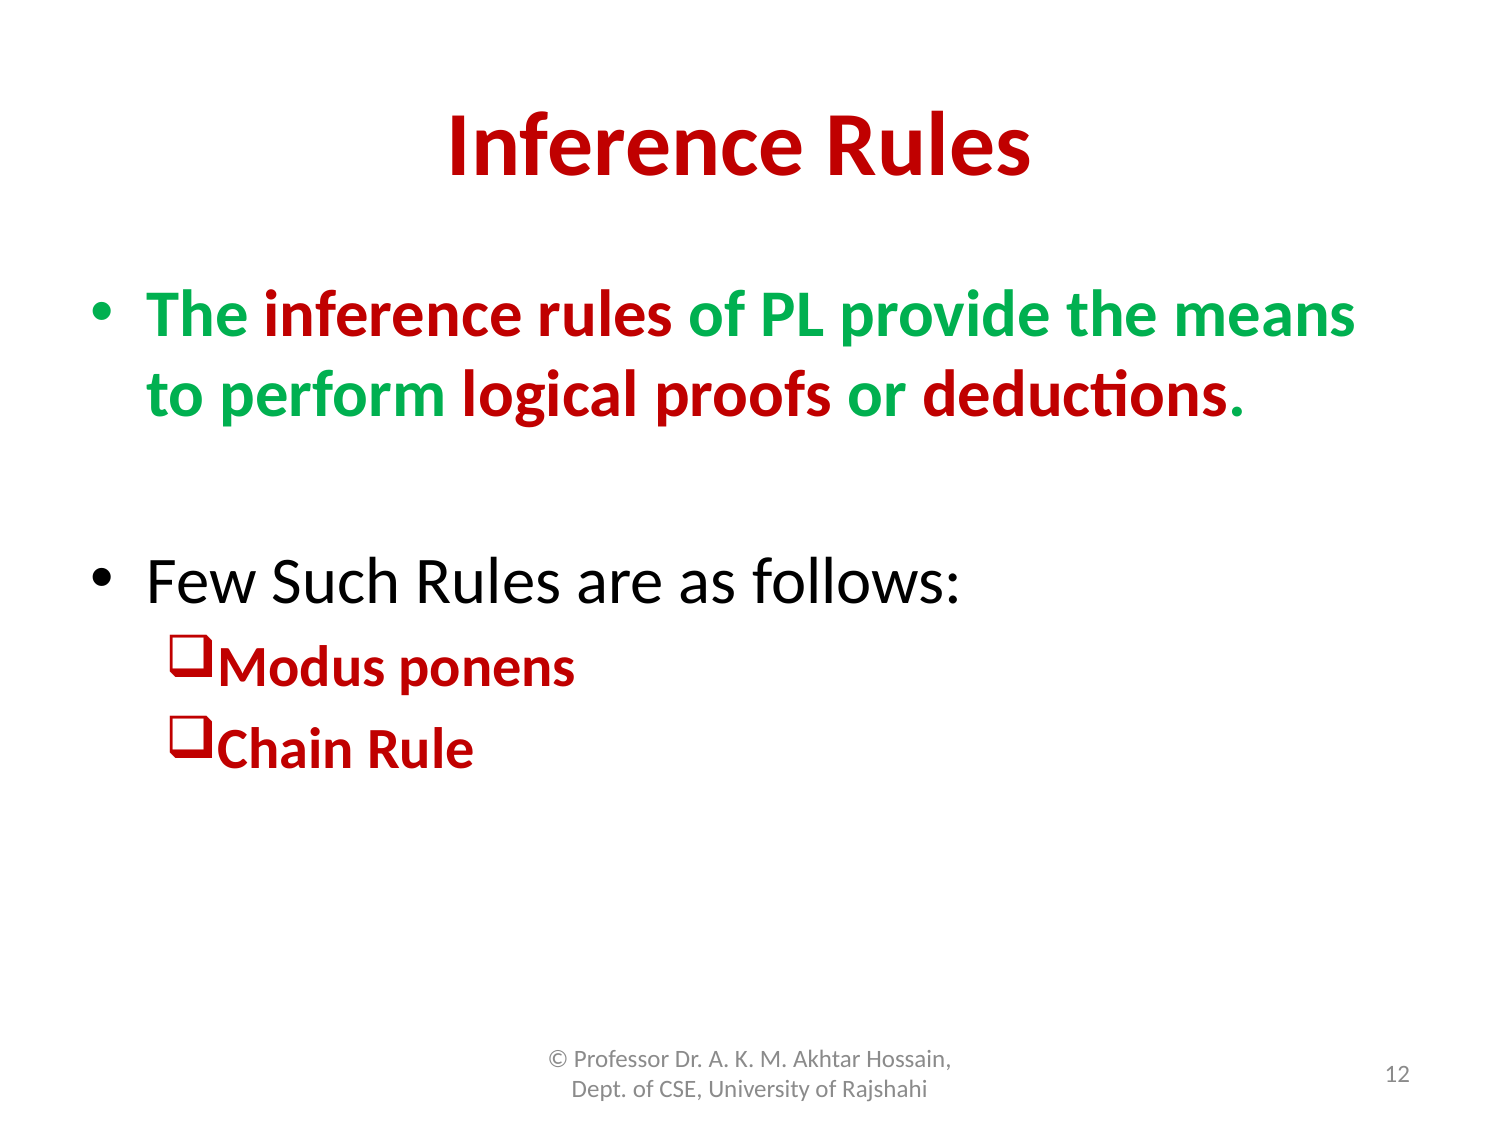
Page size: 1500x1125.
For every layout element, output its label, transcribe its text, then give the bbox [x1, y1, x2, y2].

slide_number 12 [1074, 1042, 1425, 1103]
footer © Professor Dr. A. K. M. Akhtar Hossain, Dept. of CSE, University of Rajshahi [512, 1042, 988, 1103]
list The inference rules of PL provide the means to perform logical proofs or deductions. Few Such Rules are as follows: Modus ponens Chain Rule [74, 262, 1426, 1006]
title Inference Rules [74, 44, 1426, 233]
